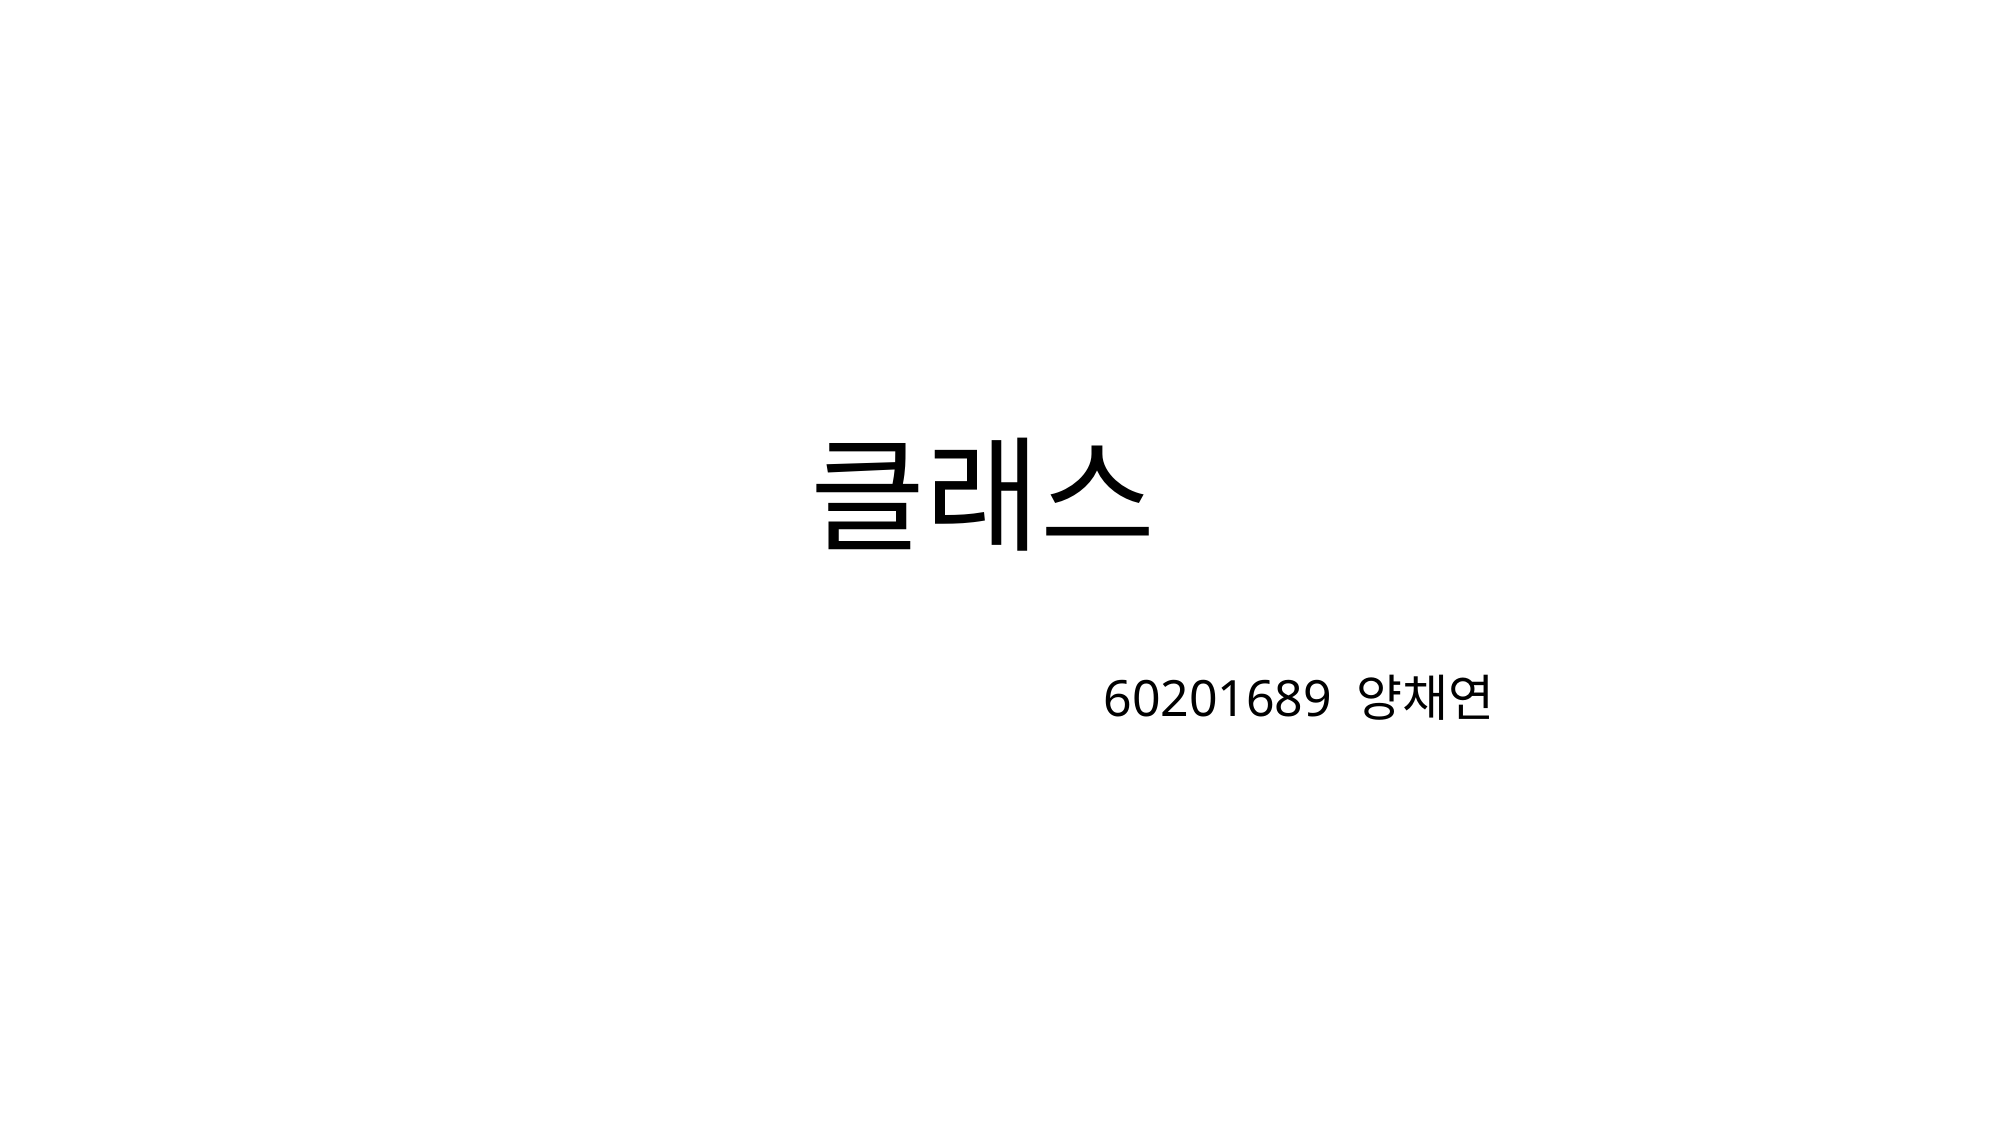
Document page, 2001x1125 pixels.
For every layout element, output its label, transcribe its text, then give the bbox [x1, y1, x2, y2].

subtitle 60201689 양채연 [249, 590, 1750, 863]
title 클래스 [249, 184, 1750, 576]
